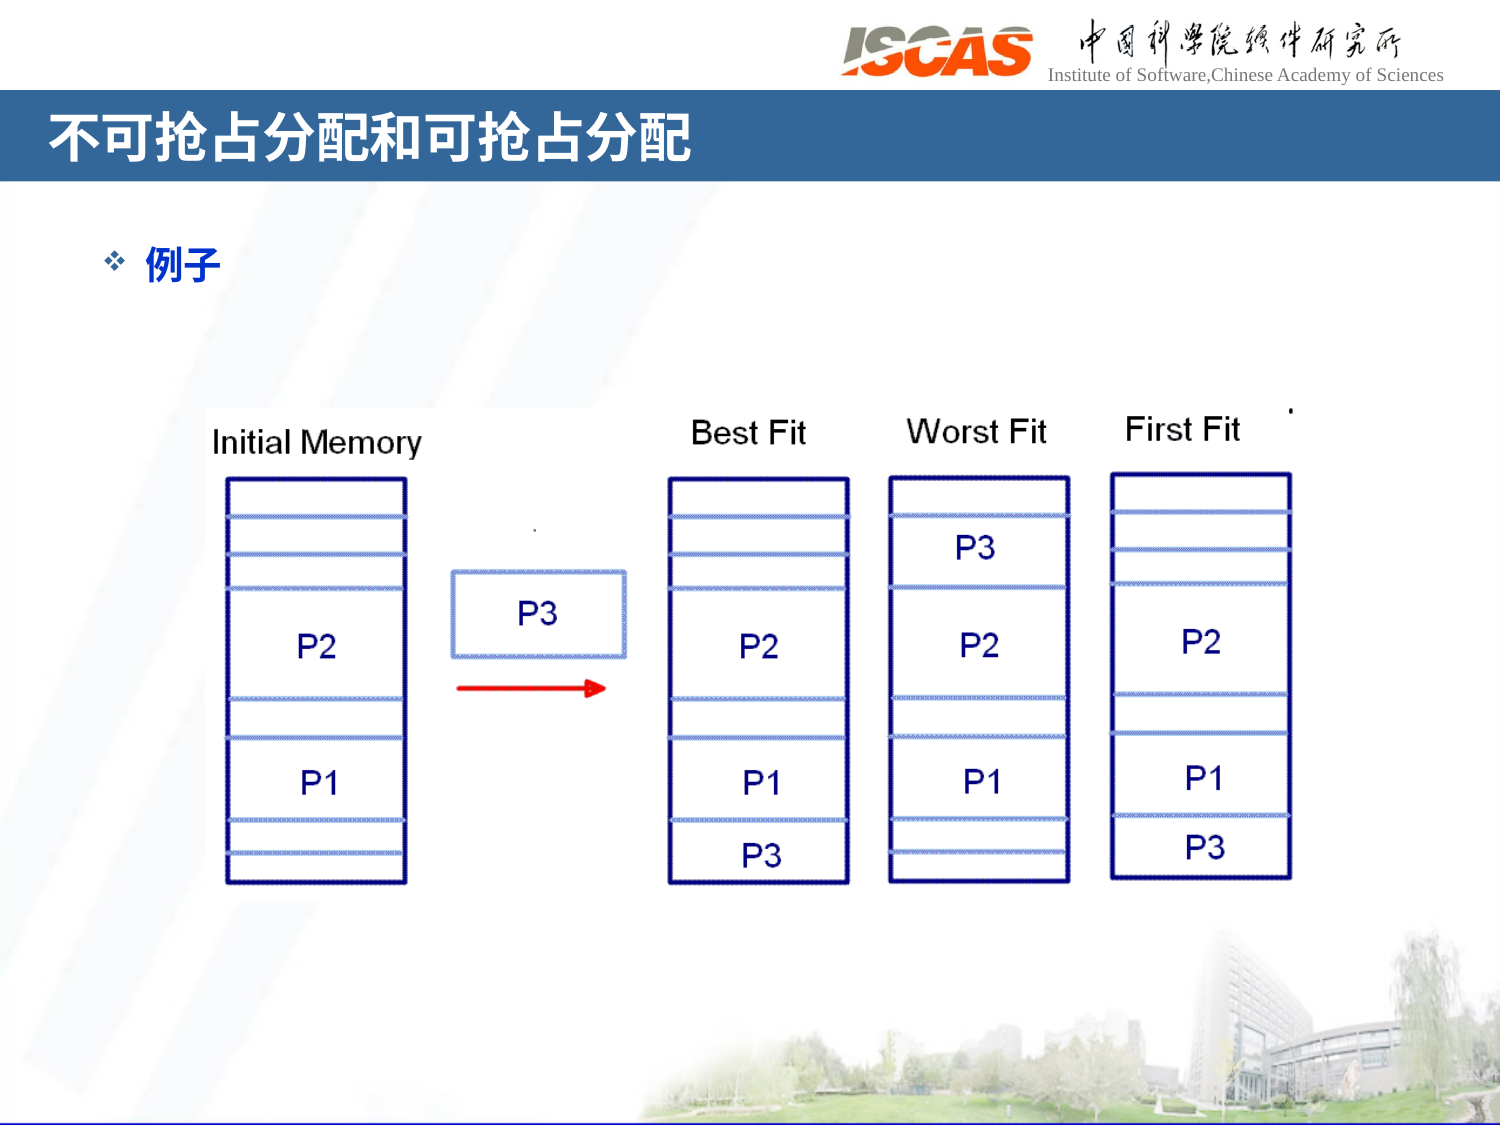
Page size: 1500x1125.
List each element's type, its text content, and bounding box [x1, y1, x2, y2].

picture [837, 18, 1045, 87]
picture [1077, 15, 1402, 71]
title 不可抢占分配和可抢占分配 [0, 89, 1500, 182]
picture [0, 182, 1500, 1125]
list 例子 [17, 233, 1370, 1037]
